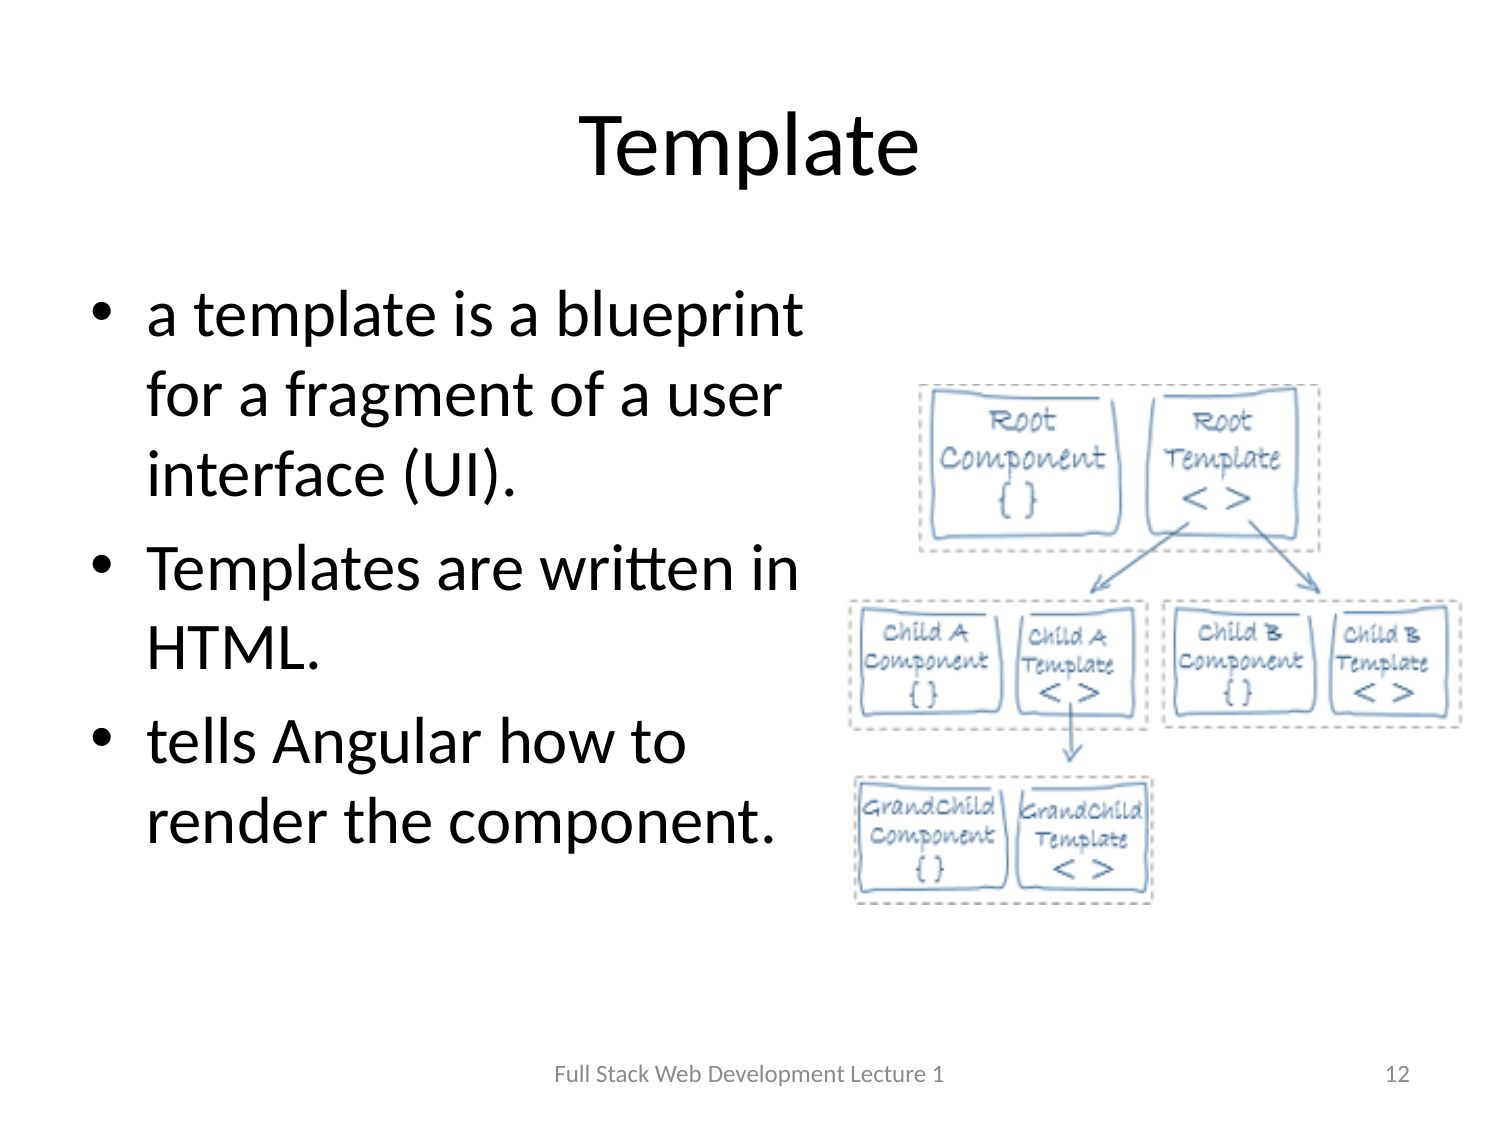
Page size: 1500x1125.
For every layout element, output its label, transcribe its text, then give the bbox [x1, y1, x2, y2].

picture [844, 384, 1471, 906]
title Template [75, 45, 1425, 233]
list a template is a blueprint for a fragment of a user interface (UI). Templates are written in HTML. tells Angular how to render the component. [75, 262, 857, 1005]
footer Full Stack Web Development Lecture 1 [512, 1042, 988, 1103]
slide_number 12 [1074, 1042, 1425, 1103]
